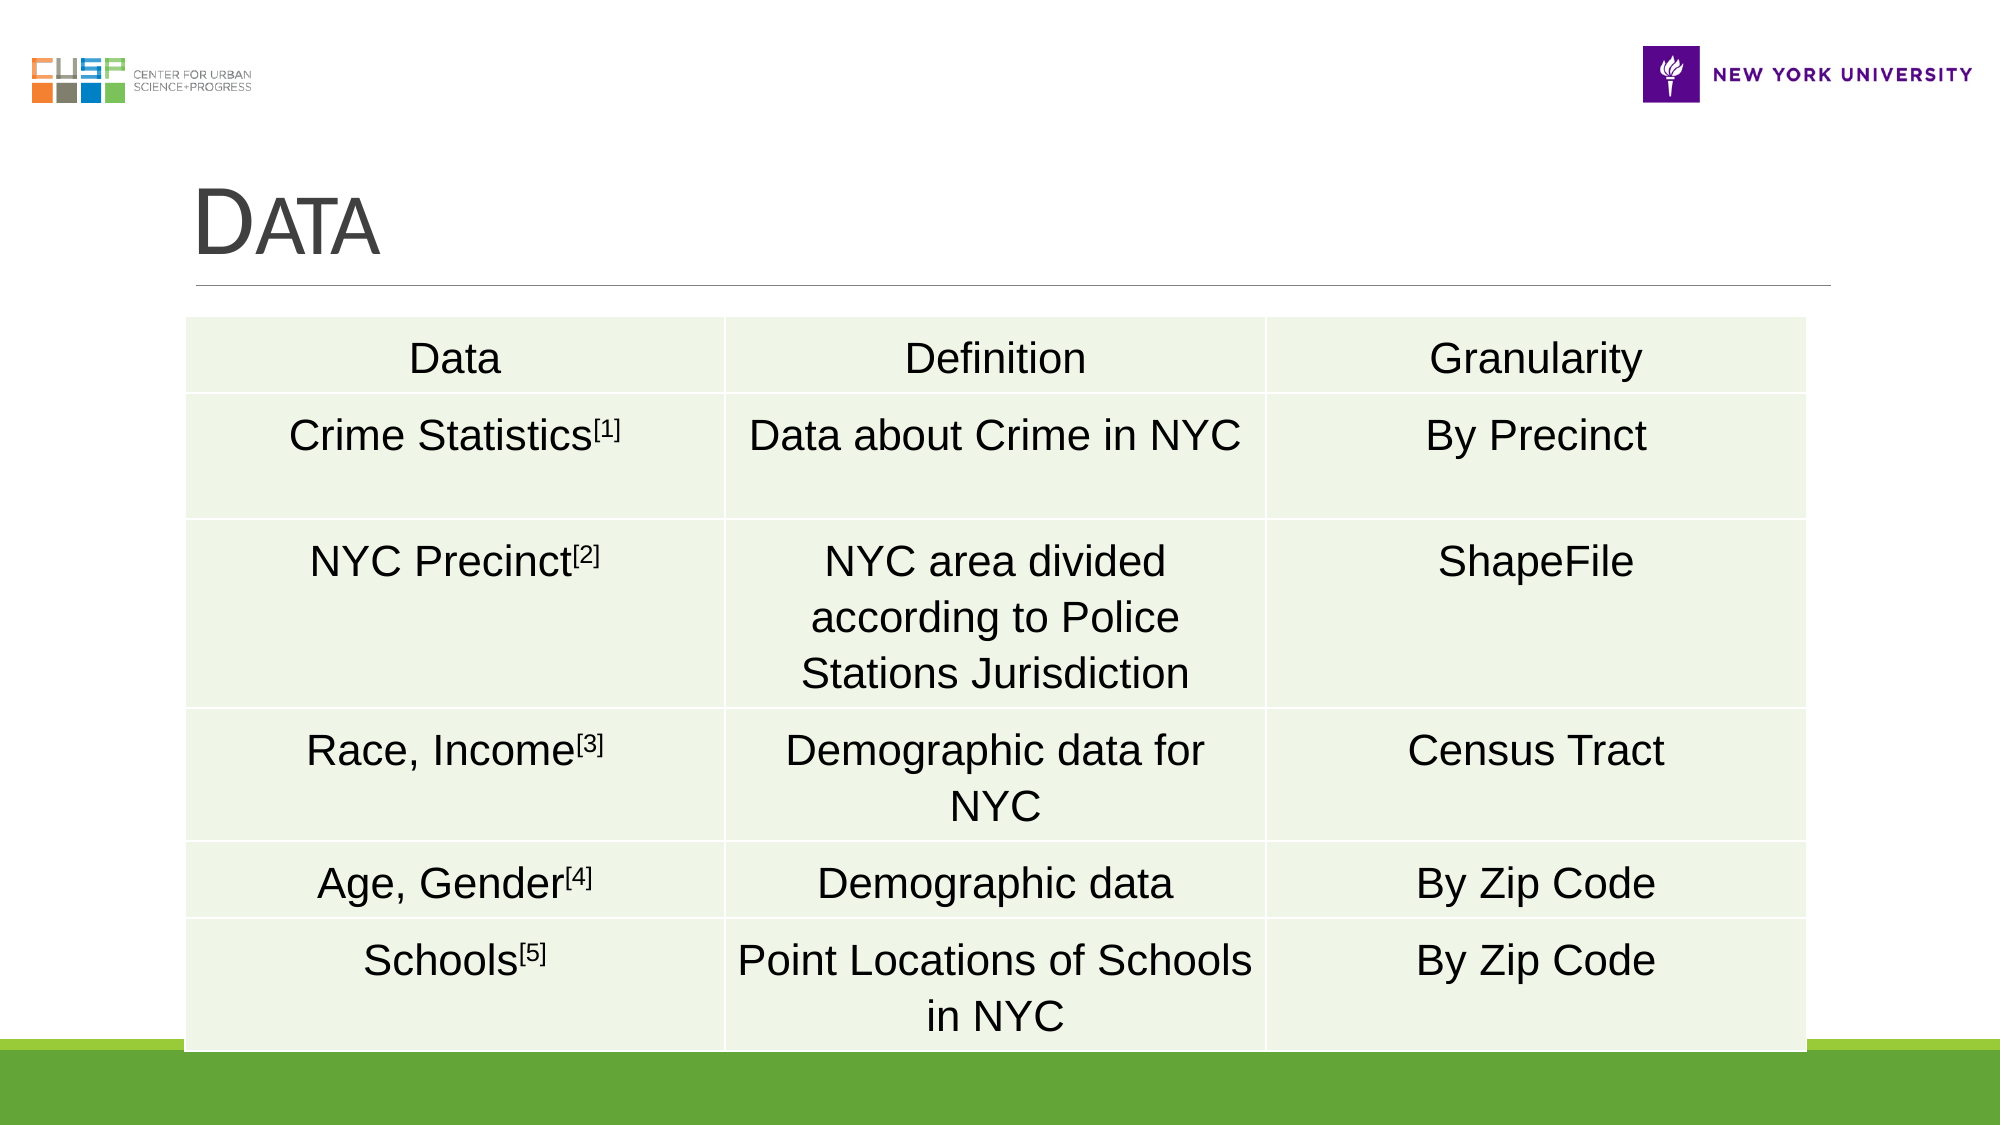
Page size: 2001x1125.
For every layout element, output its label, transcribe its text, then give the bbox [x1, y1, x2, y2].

picture [1643, 46, 1972, 104]
table_cell Race, Income[3] [186, 709, 724, 840]
table_header Data [186, 317, 724, 392]
table_cell Data about Crime in NYC [726, 394, 1265, 518]
table_cell Age, Gender[4] [186, 842, 724, 917]
table_cell By Precinct [1267, 394, 1806, 518]
table_cell NYC area divided according to Police Stations Jurisdiction [726, 520, 1265, 707]
table_cell By Zip Code [1267, 842, 1806, 917]
table_cell By Zip Code [1267, 919, 1806, 1050]
table_cell ShapeFile [1267, 520, 1806, 707]
table_header Definition [726, 317, 1265, 392]
table_cell Schools[5] [186, 919, 724, 1050]
table_cell NYC Precinct[2] [186, 520, 724, 707]
table_header Granularity [1267, 317, 1806, 392]
table_cell Census Tract [1267, 709, 1806, 840]
table_cell Demographic data for NYC [726, 709, 1265, 840]
table_cell Demographic data [726, 842, 1265, 917]
table_cell Crime Statistics[1] [186, 394, 724, 518]
table_cell Point Locations of Schools in NYC [726, 919, 1265, 1050]
picture [32, 58, 251, 104]
title DATA [184, 44, 1836, 284]
